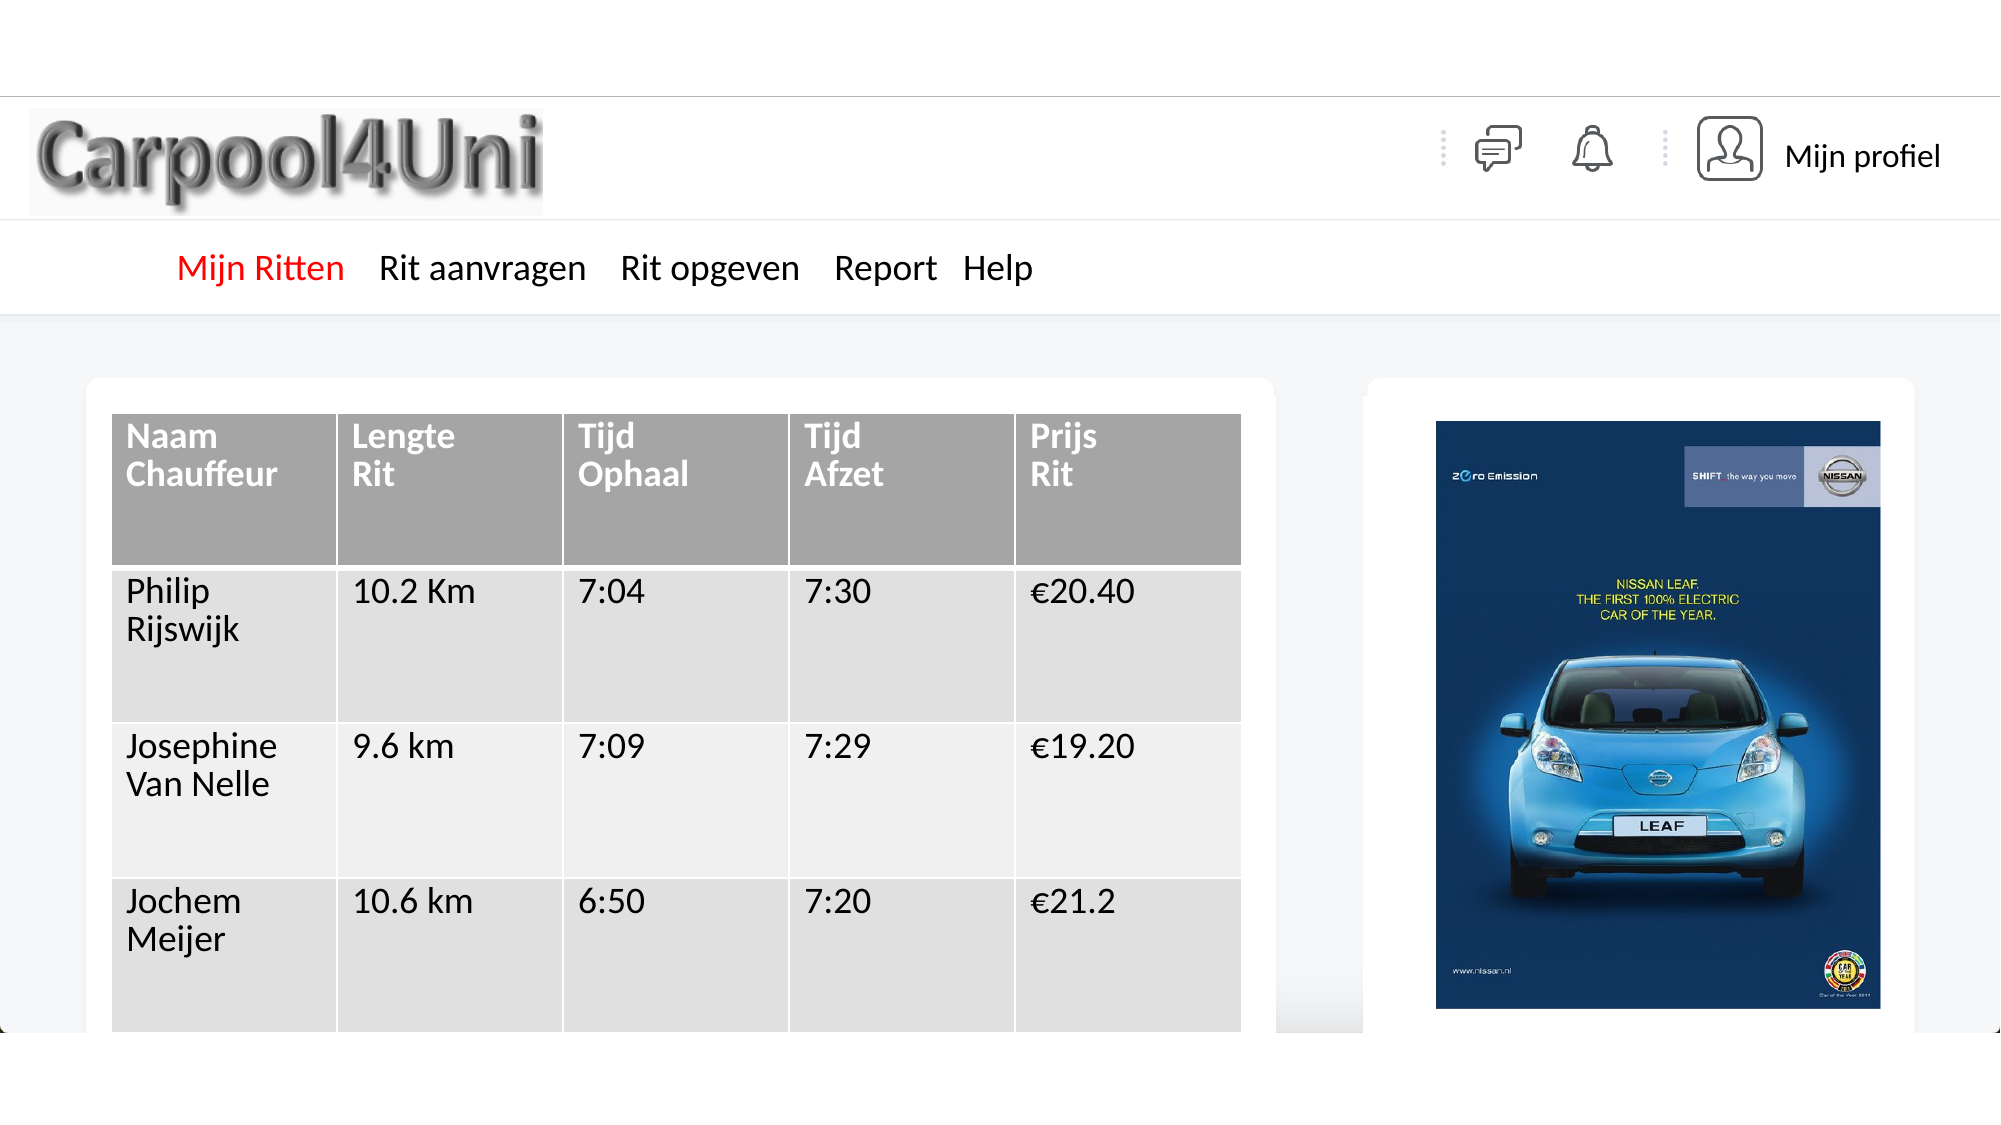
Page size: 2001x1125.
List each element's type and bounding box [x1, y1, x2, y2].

picture [29, 108, 543, 216]
list [0, 86, 2000, 1033]
picture [1436, 420, 1881, 1009]
